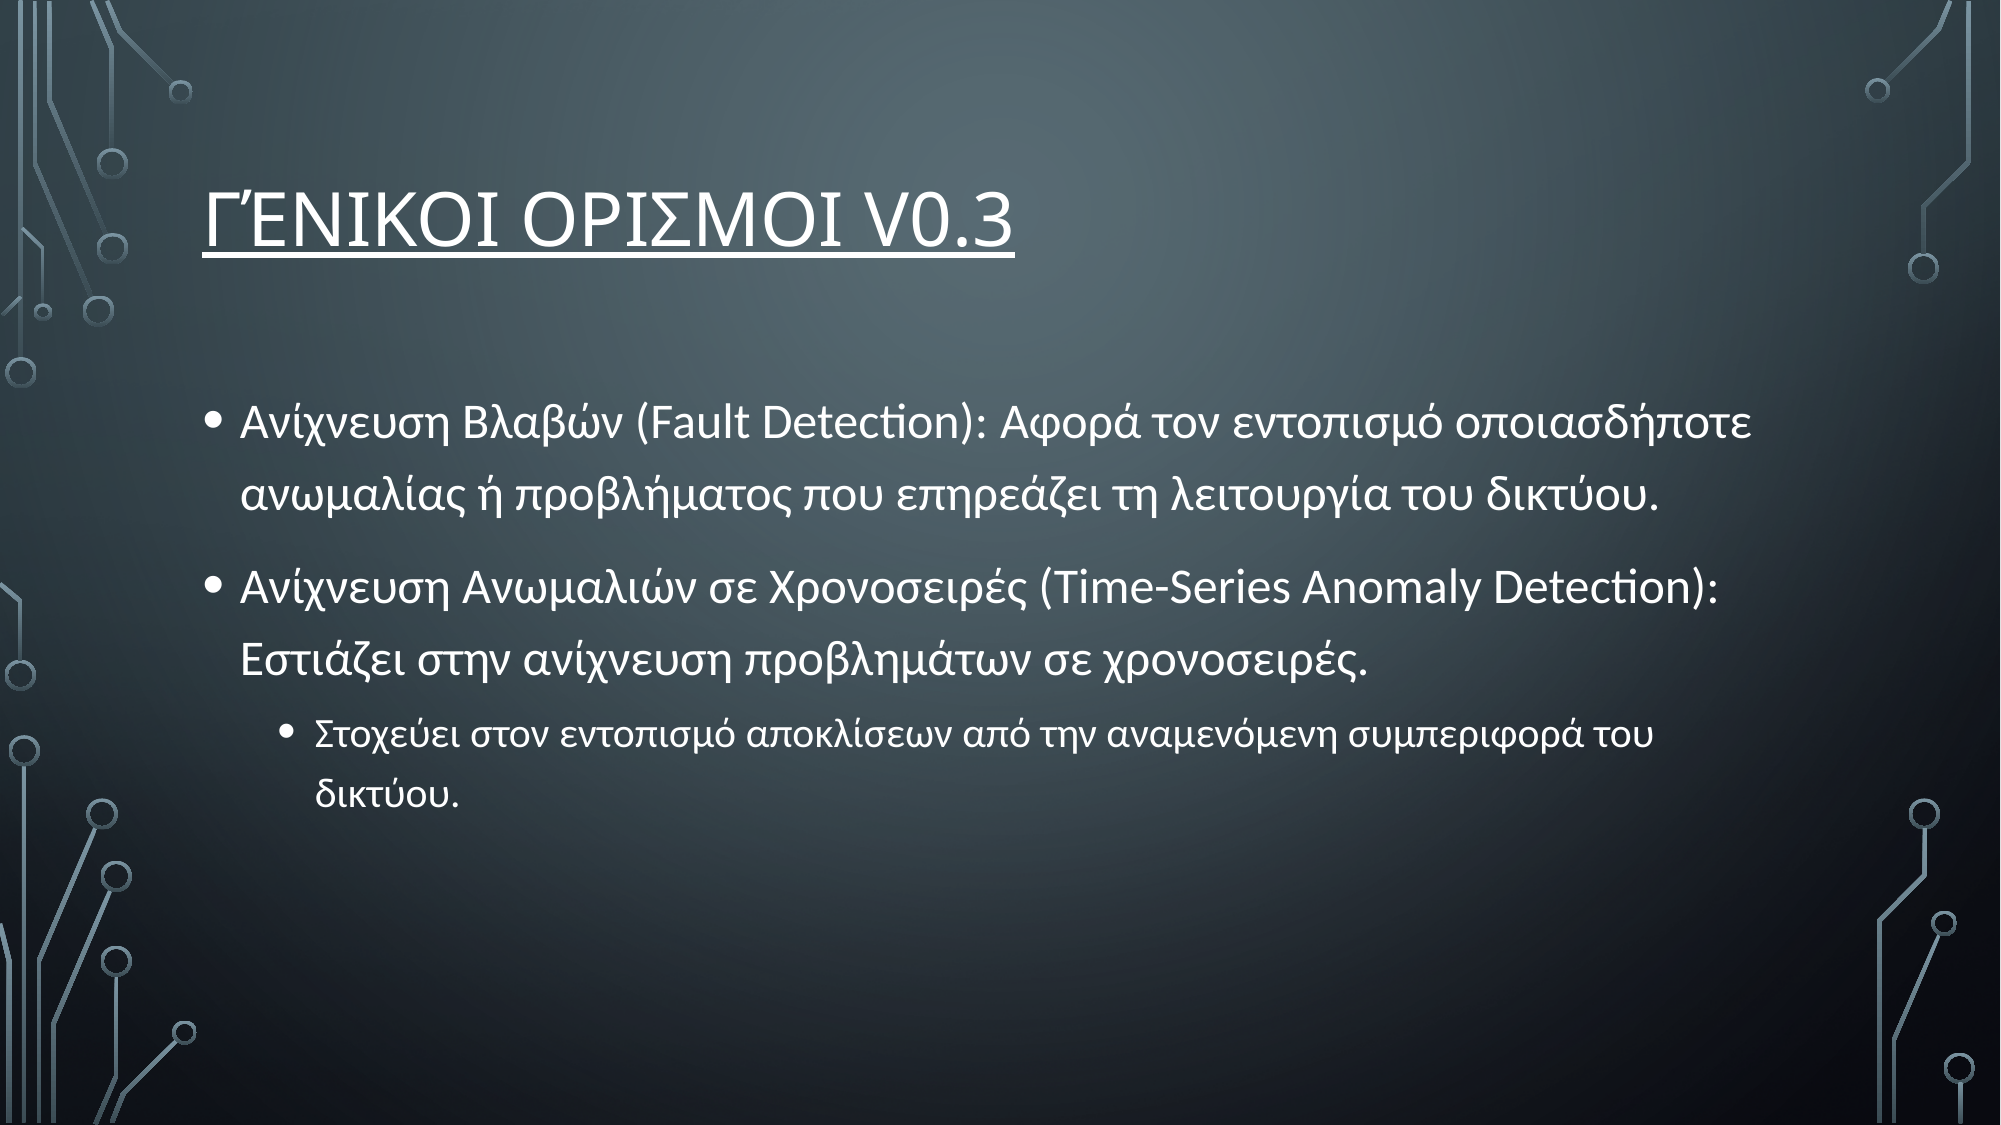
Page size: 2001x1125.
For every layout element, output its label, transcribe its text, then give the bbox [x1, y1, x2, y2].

title Γένικοι ορισμοι v0.3 [187, 101, 1813, 344]
list Ανίχνευση Βλαβών (Fault Detection): Αφορά τον εντοπισμό οποιασδήποτε ανωμαλίας ή προβλήματος που επηρεάζει τη λειτουργία του δικτύου. Ανίχνευση Ανωμαλιών σε Χρονοσειρές (Time-Series Anomaly Detection): Εστιάζει στην ανίχνευση προβλημάτων σε χρονοσειρές. Στοχεύει στον εντοπισμό αποκλίσεων από την αναμενόμενη συμπεριφορά του δικτύου. [187, 369, 1813, 950]
